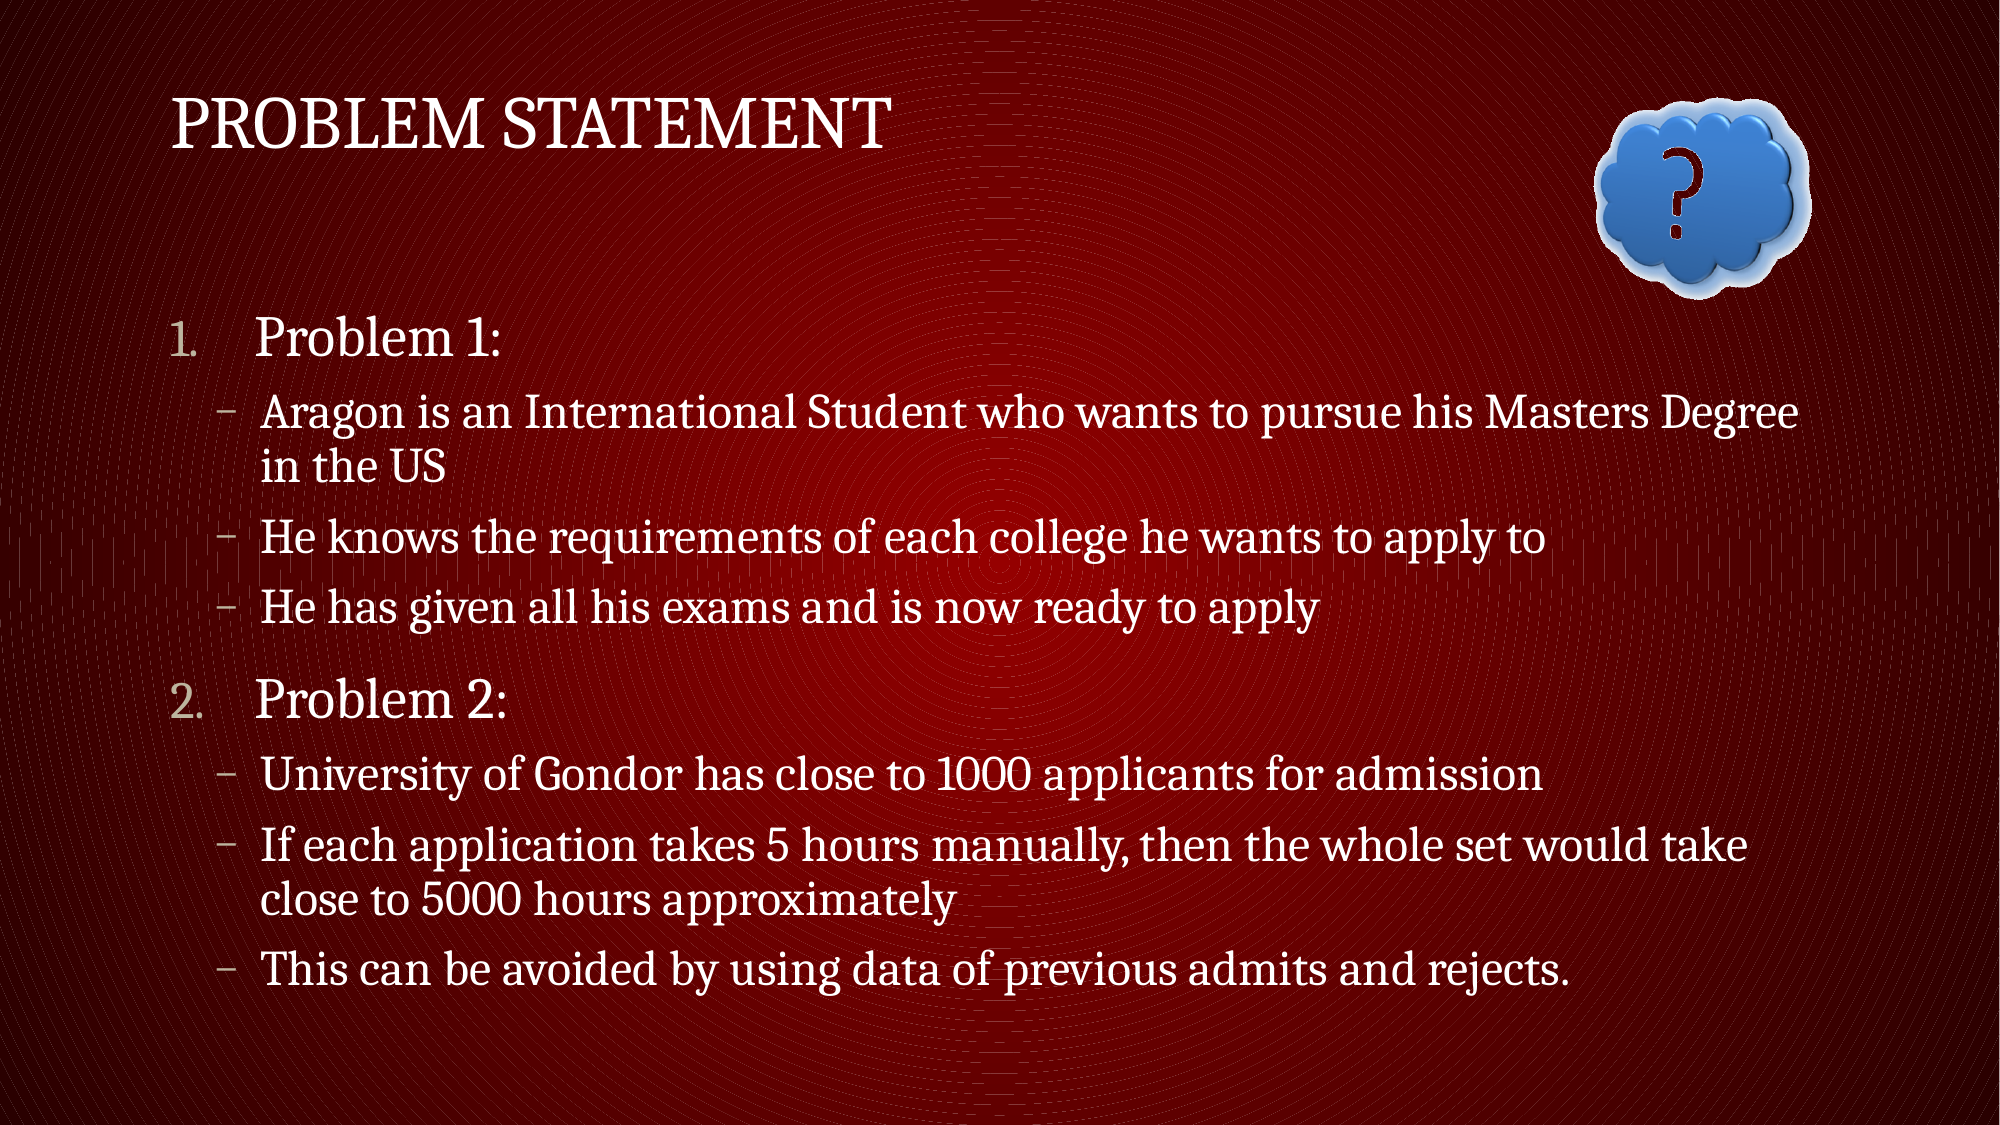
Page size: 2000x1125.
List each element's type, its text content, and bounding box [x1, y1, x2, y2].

picture [1551, 78, 1850, 321]
title Problem Statement [149, 79, 1545, 173]
list Problem 1: Aragon is an International Student who wants to pursue his Masters Degree in the US He knows the requirements of each college he wants to apply to He has given all his exams and is now ready to apply Problem 2: University of Gondor has close to 1000 applicants for admission If each application takes 5 hours manually, then the whole set would take close to 5000 hours approximately This can be avoided by using data of previous admits and rejects. [149, 295, 1850, 1030]
